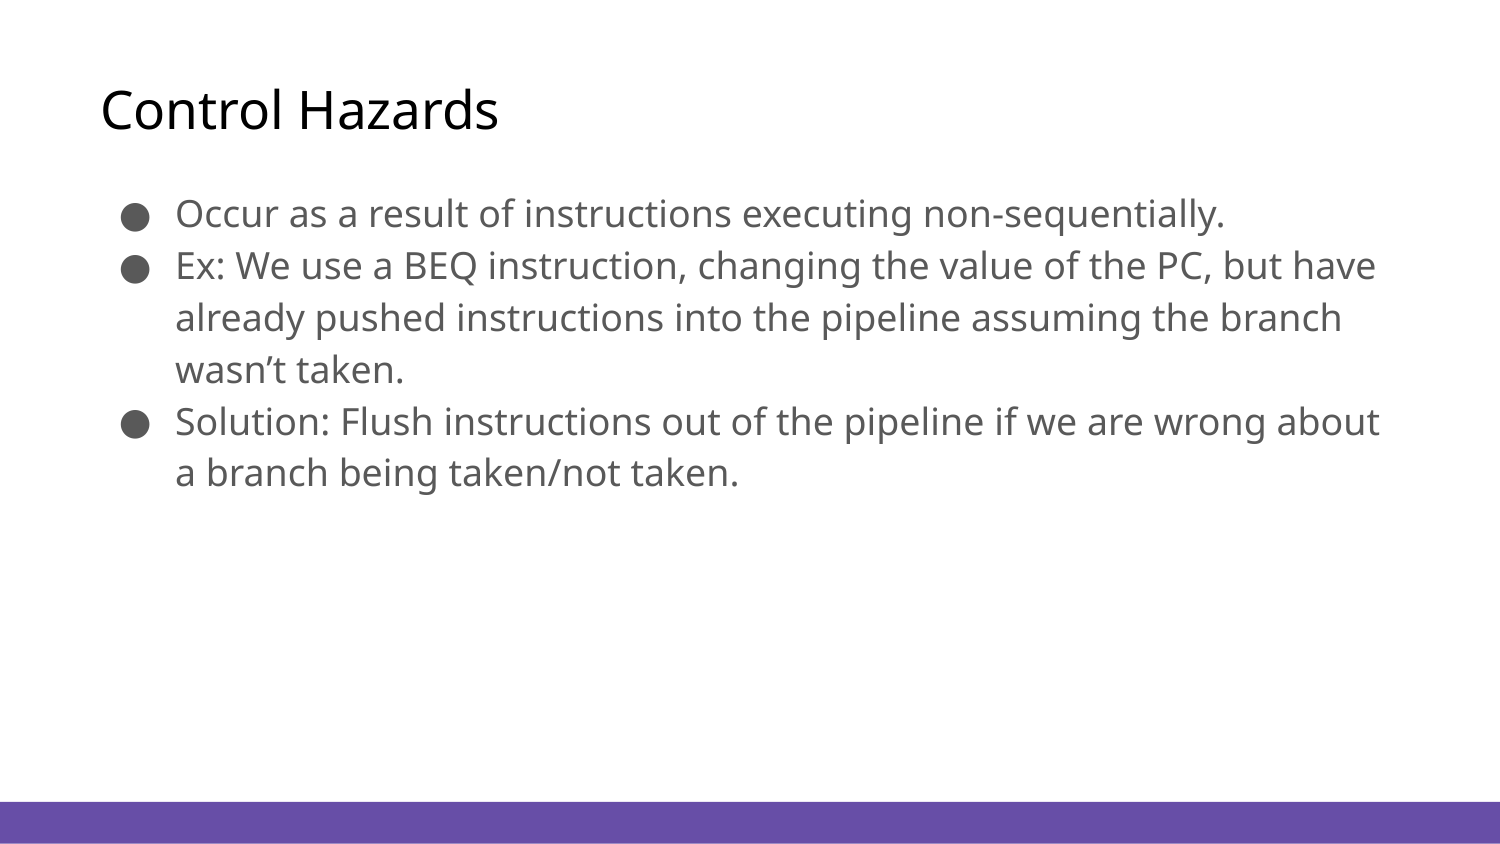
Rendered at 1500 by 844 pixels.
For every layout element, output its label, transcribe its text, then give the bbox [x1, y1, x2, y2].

list Occur as a result of instructions executing non-sequentially. Ex: We use a BEQ instruction, changing the value of the PC, but have already pushed instructions into the pipeline assuming the branch wasn’t taken. Solution: Flush instructions out of the pipeline if we are wrong about a branch being taken/not taken. [85, 168, 1415, 730]
title Control Hazards [85, 61, 1415, 156]
